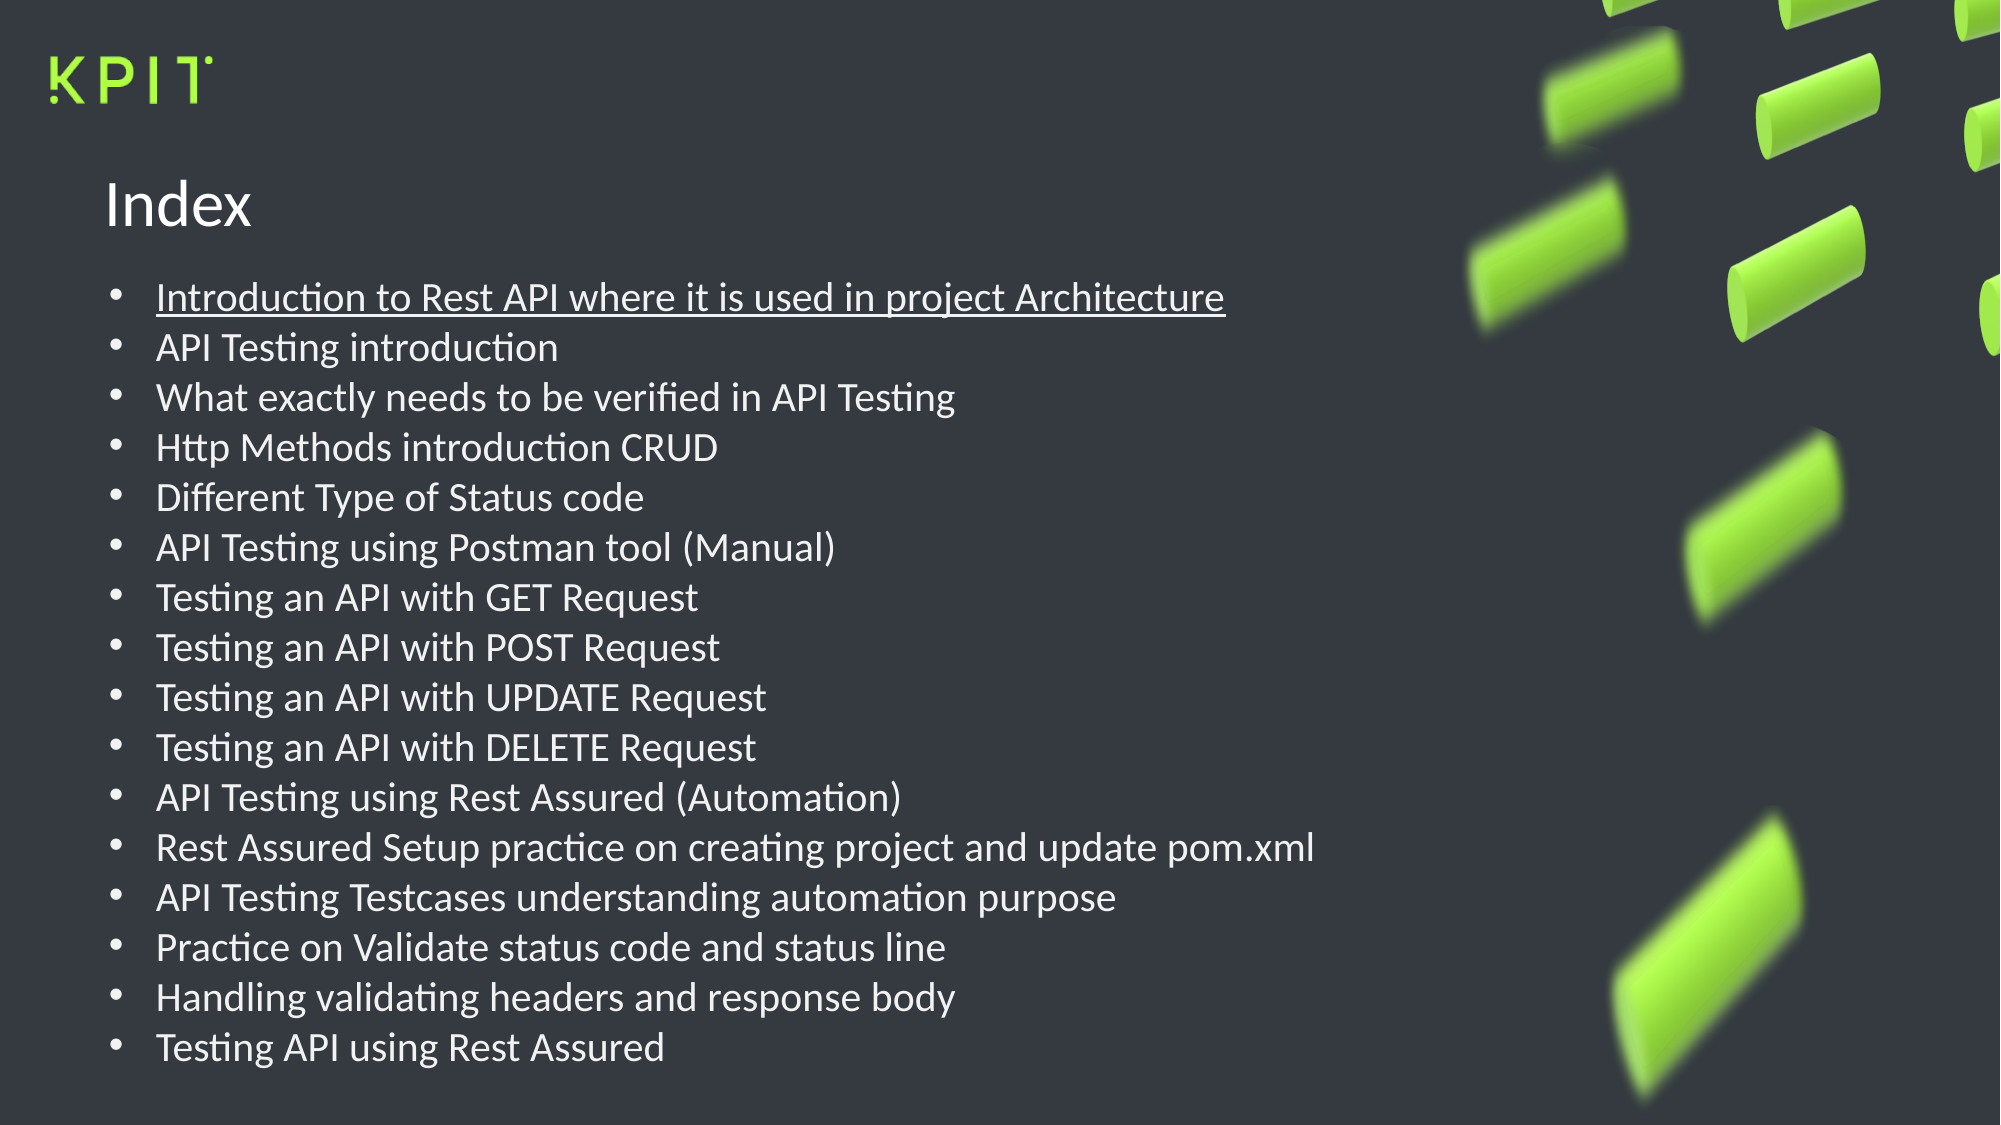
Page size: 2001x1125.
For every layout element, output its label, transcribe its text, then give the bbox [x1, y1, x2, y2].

picture [49, 56, 214, 104]
text_box Index [89, 152, 268, 248]
text_box Introduction to Rest API where it is used in project Architecture API Testing introduction What exactly needs to be verified in API Testing Http Methods introduction CRUD Different Type of Status code API Testing using Postman tool (Manual) Testing an API with GET Request Testing an API with POST Request Testing an API with UPDATE Request Testing an API with DELETE Request API Testing using Rest Assured (Automation) Rest Assured Setup practice on creating project and update pom.xml API Testing Testcases understanding automation purpose Practice on Validate status code and status line Handling validating headers and response body Testing API using Rest Assured [94, 261, 1332, 1077]
picture [1416, 0, 2000, 1125]
